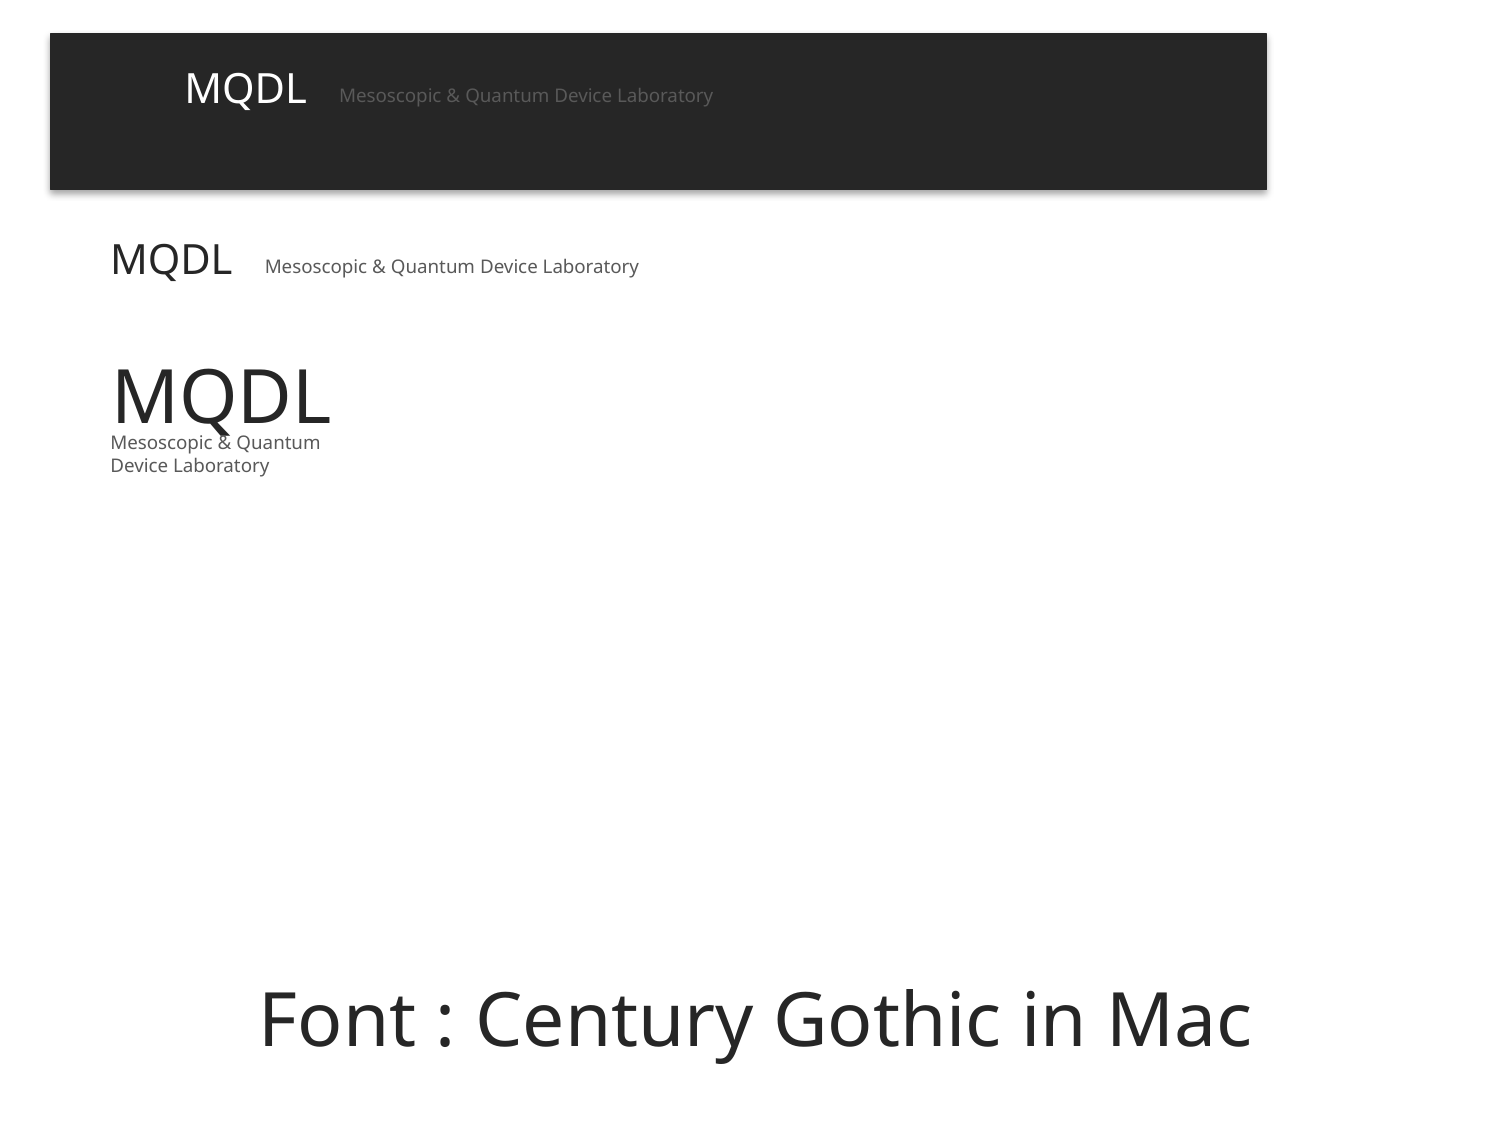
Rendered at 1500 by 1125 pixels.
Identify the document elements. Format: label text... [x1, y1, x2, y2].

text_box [167, 53, 743, 120]
text_box Font : Century Gothic in Mac [244, 964, 1268, 1070]
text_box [93, 340, 351, 485]
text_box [93, 225, 669, 292]
text_box [50, 33, 1267, 190]
